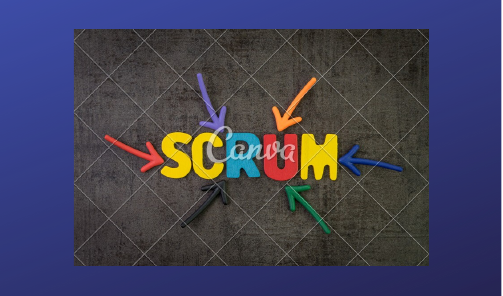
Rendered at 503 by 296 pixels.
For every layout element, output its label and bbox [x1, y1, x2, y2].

picture [0, 0, 502, 296]
text_box [73, 29, 429, 266]
